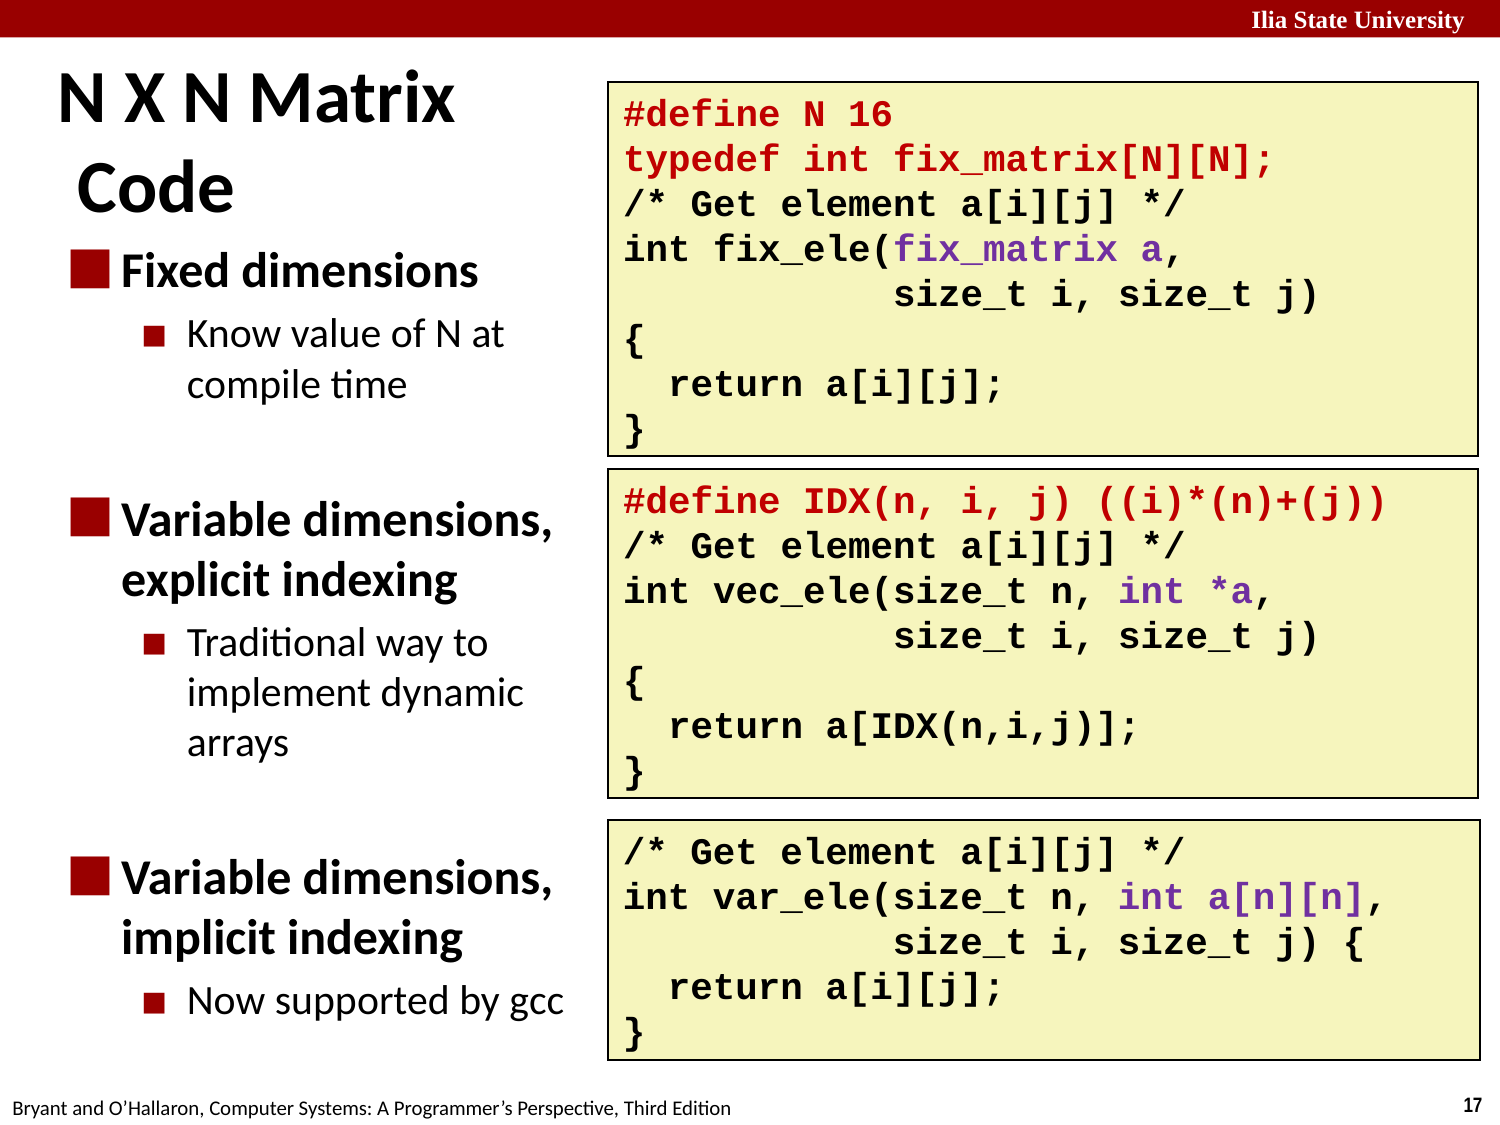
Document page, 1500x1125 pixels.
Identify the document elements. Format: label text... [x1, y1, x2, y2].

text_box #define IDX(n, i, j) ((i)*(n)+(j)) /* Get element a[i][j] */ int vec_ele(size_t n, int *a, size_t i, size_t j) { return a[IDX(n,i,j)]; } [608, 468, 1479, 799]
title N X N Matrix Code [42, 45, 606, 231]
text_box #define N 16 typedef int fix_matrix[N][N]; /* Get element a[i][j] */ int fix_ele(fix_matrix a, size_t i, size_t j) { return a[i][j]; } [608, 81, 1479, 457]
text_box /* Get element a[i][j] */ int var_ele(size_t n, int a[n][n], size_t i, size_t j) { return a[i][j]; } [608, 820, 1480, 1060]
list Fixed dimensions Know value of N at compile time Variable dimensions, explicit indexing Traditional way to implement dynamic arrays Variable dimensions, implicit indexing Now supported by gcc [50, 230, 622, 1088]
